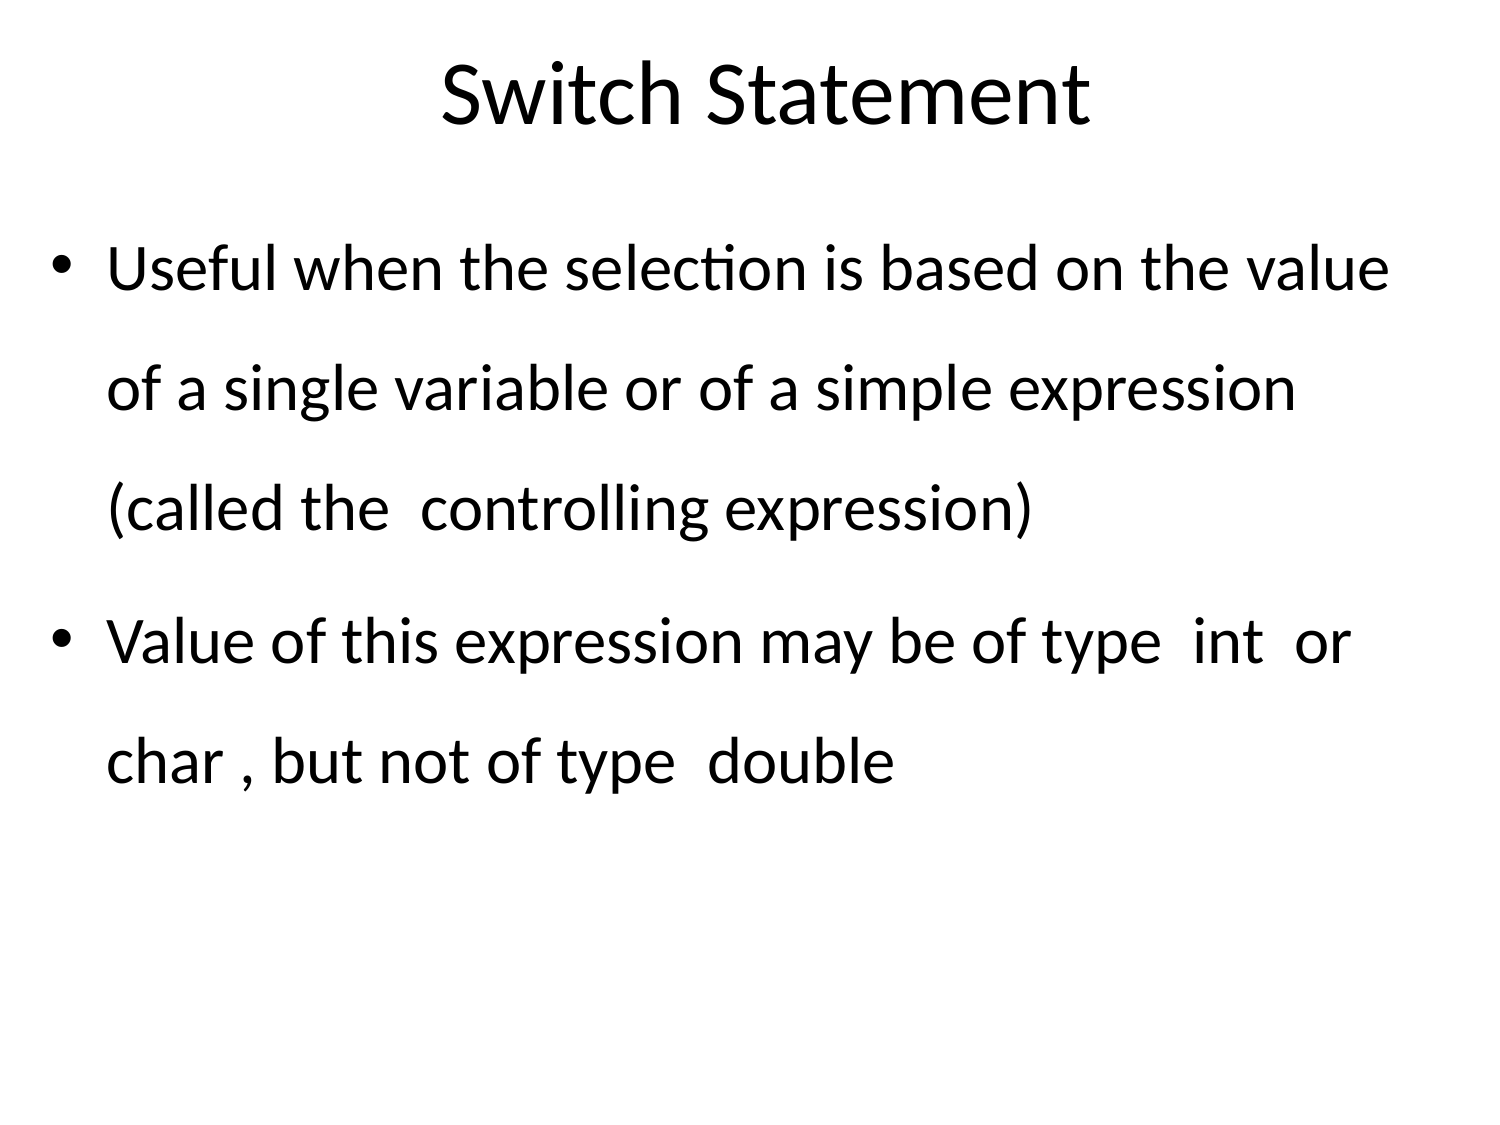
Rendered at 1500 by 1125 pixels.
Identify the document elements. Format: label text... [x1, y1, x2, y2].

list Useful when the selection is based on the value of a single variable or of a simple expression (called the controlling expression) Value of this expression may be of type int or char , but not of type double [35, 175, 1461, 985]
title Switch Statement [91, 11, 1442, 164]
